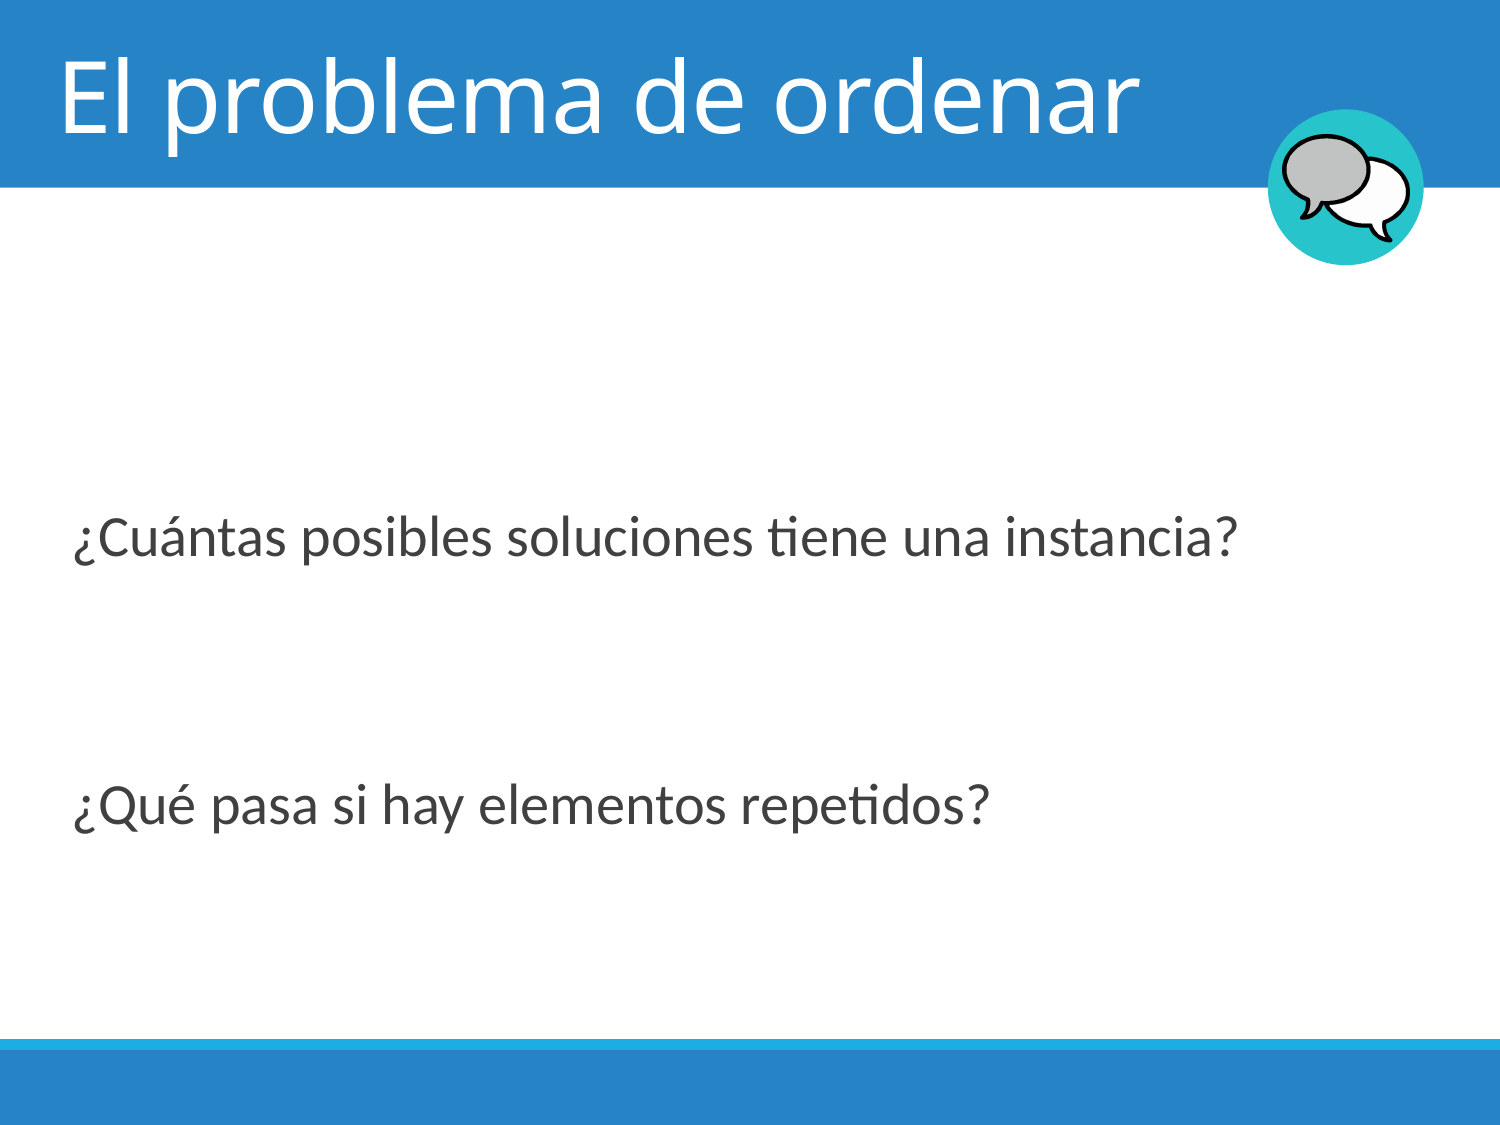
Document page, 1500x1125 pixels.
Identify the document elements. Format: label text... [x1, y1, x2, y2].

list ¿Cuántas posibles soluciones tiene una instancia? ¿Qué pasa si hay elementos repetidos? [41, 299, 1459, 1001]
title El problema de ordenar [41, 0, 1459, 188]
picture [1282, 188, 1410, 252]
